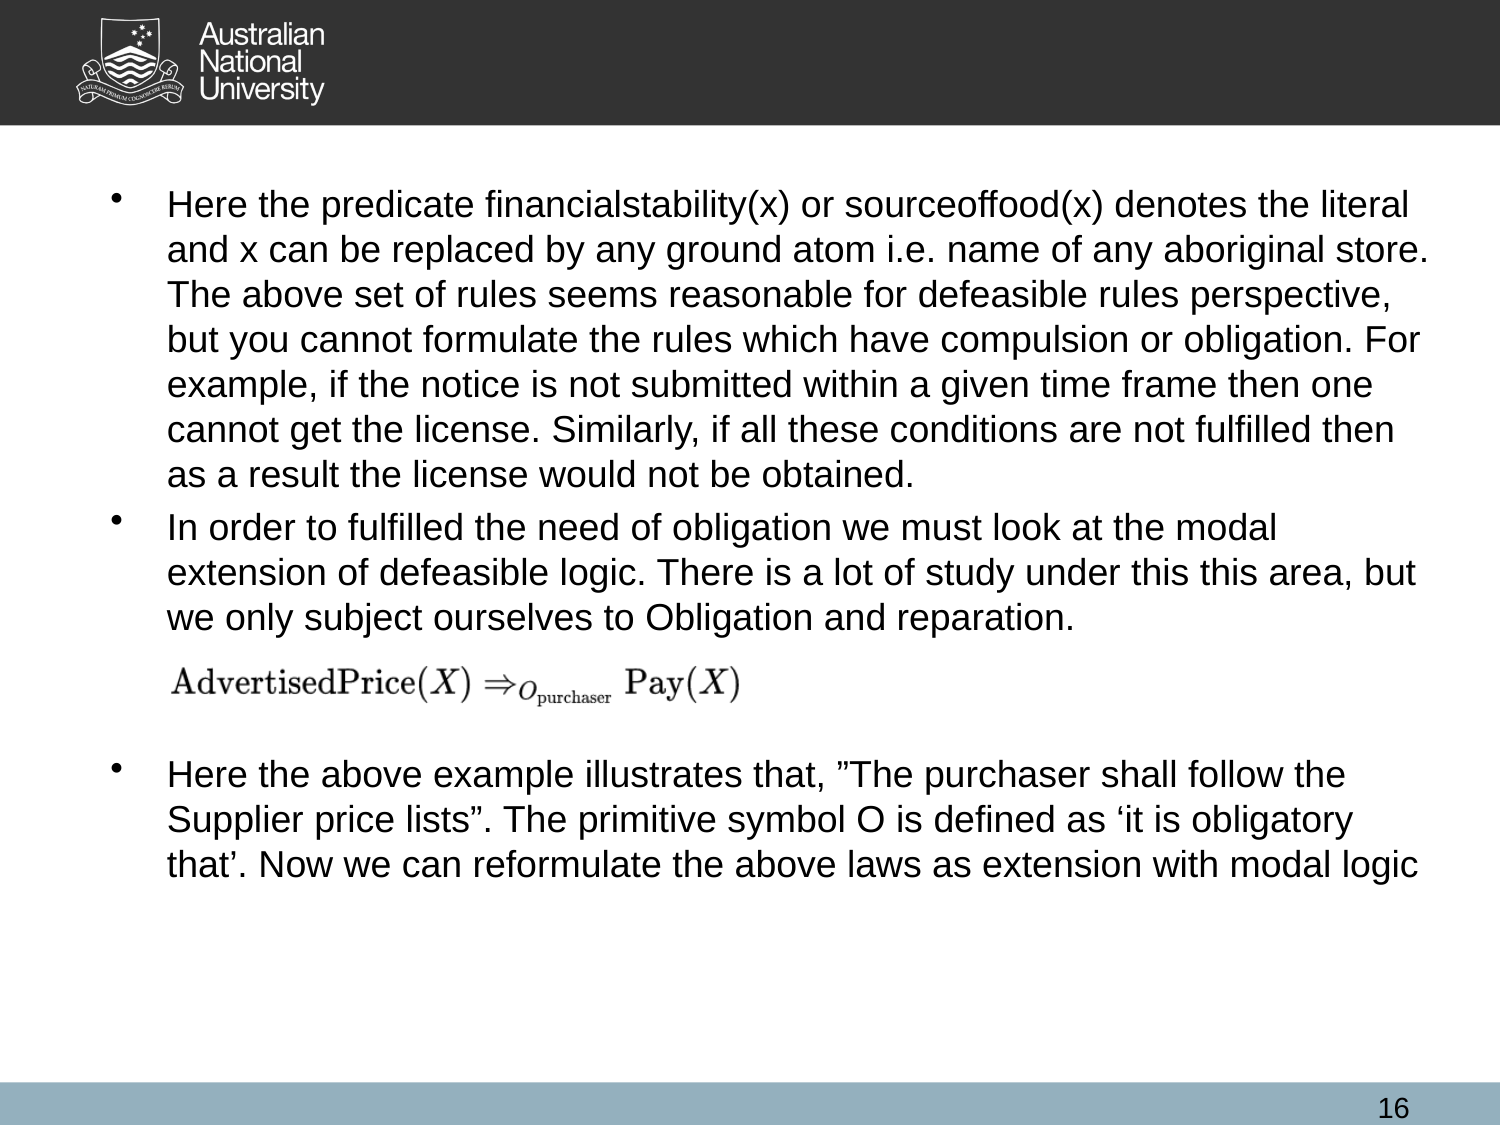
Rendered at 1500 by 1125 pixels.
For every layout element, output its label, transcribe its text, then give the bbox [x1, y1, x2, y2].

slide_number 16 [1328, 1082, 1425, 1118]
picture [159, 656, 750, 718]
list Here the predicate financialstability(x) or sourceoffood(x) denotes the literal and x can be replaced by any ground atom i.e. name of any aboriginal store. The above set of rules seems reasonable for defeasible rules perspective, but you cannot formulate the rules which have compulsion or obligation. For example, if the notice is not submitted within a given time frame then one cannot get the license. Similarly, if all these conditions are not fulfilled then as a result the license would not be obtained. In order to fulfilled the need of obligation we must look at the modal extension of defeasible logic. There is a lot of study under this this area, but we only subject ourselves to Obligation and reparation. Here the above example illustrates that, ”The purchaser shall follow the Supplier price lists”. The primitive symbol O is defined as ‘it is obligatory that’. Now we can reformulate the above laws as extension with modal logic [95, 172, 1446, 1005]
picture [76, 18, 325, 106]
